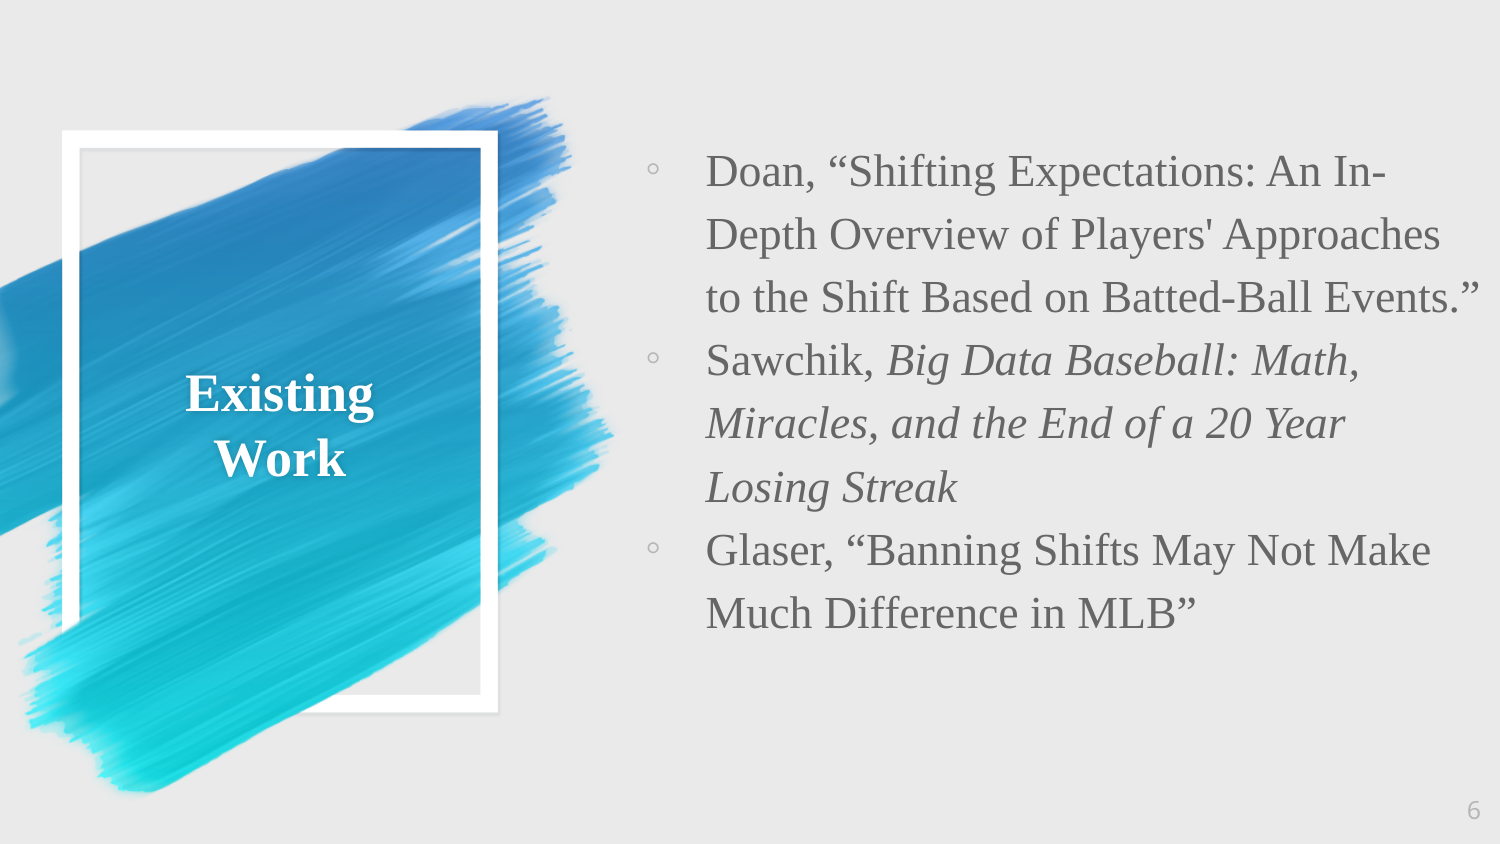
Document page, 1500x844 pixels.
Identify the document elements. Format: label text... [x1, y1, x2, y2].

title Existing Work [114, 149, 447, 696]
list Doan, “Shifting Expectations: An In-Depth Overview of Players' Approaches to the Shift Based on Batted-Ball Events.” Sawchik, Big Data Baseball: Math, Miracles, and the End of a 20 Year Losing Streak Glaser, “Banning Shifts May Not Make Much Difference in MLB” [630, 132, 1482, 715]
picture [0, 0, 1500, 844]
slide_number ‹#› [1391, 779, 1482, 844]
